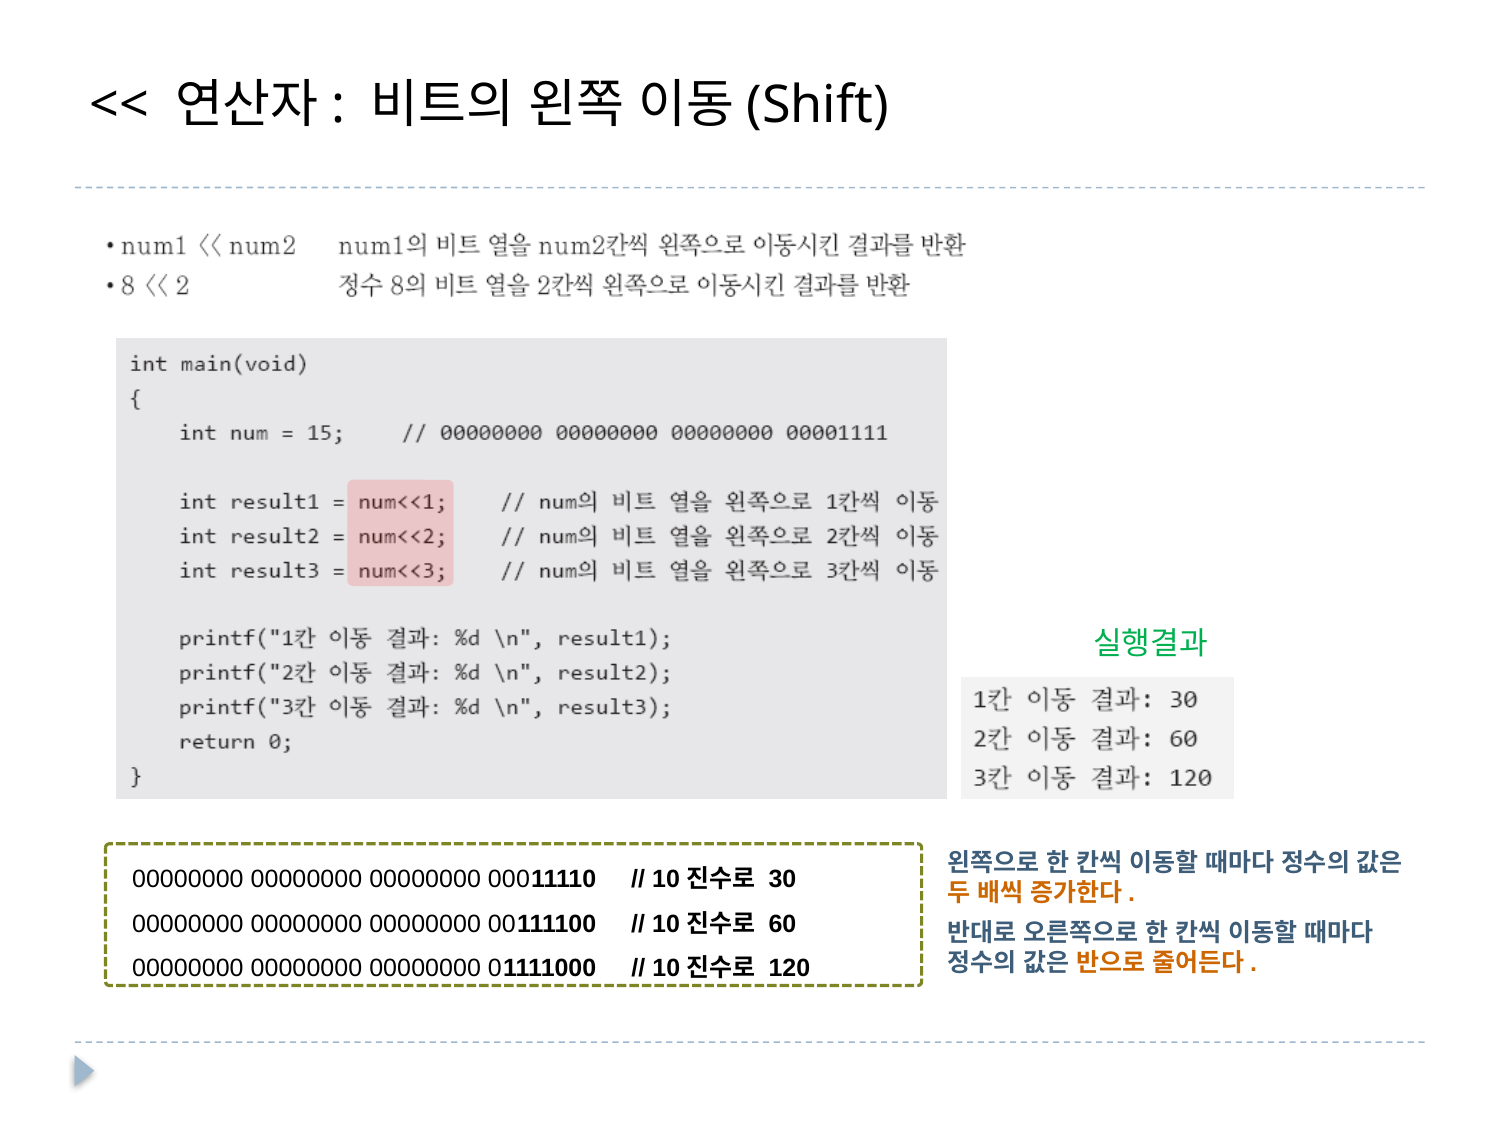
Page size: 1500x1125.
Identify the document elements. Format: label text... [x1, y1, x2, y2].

title << 연산자: 비트의 왼쪽 이동(Shift) [75, 24, 1425, 141]
picture [115, 337, 948, 799]
picture [95, 226, 971, 306]
text_box [103, 842, 924, 988]
picture [961, 677, 1234, 799]
text_box 실행결과 [1066, 605, 1235, 678]
text_box 00000000 00000000 00000000 00011110 // 10진수로 30 00000000 00000000 00000000 00111100 // 10진수로 60 00000000 00000000 00000000 01111000 // 10진수로 120 [117, 986, 909, 990]
text_box 왼쪽으로 한 칸씩 이동할 때마다 정수의 값은 두 배씩 증가한다. 반대로 오른쪽으로 한 칸씩 이동할 때마다 정수의 값은 반으로 줄어든다. [932, 839, 1429, 984]
text_box 00000000 00000000 00000000 00011110 // 10진수로 30 00000000 00000000 00000000 00111100 // 10진수로 60 00000000 00000000 00000000 01111000 // 10진수로 120 [117, 839, 909, 843]
